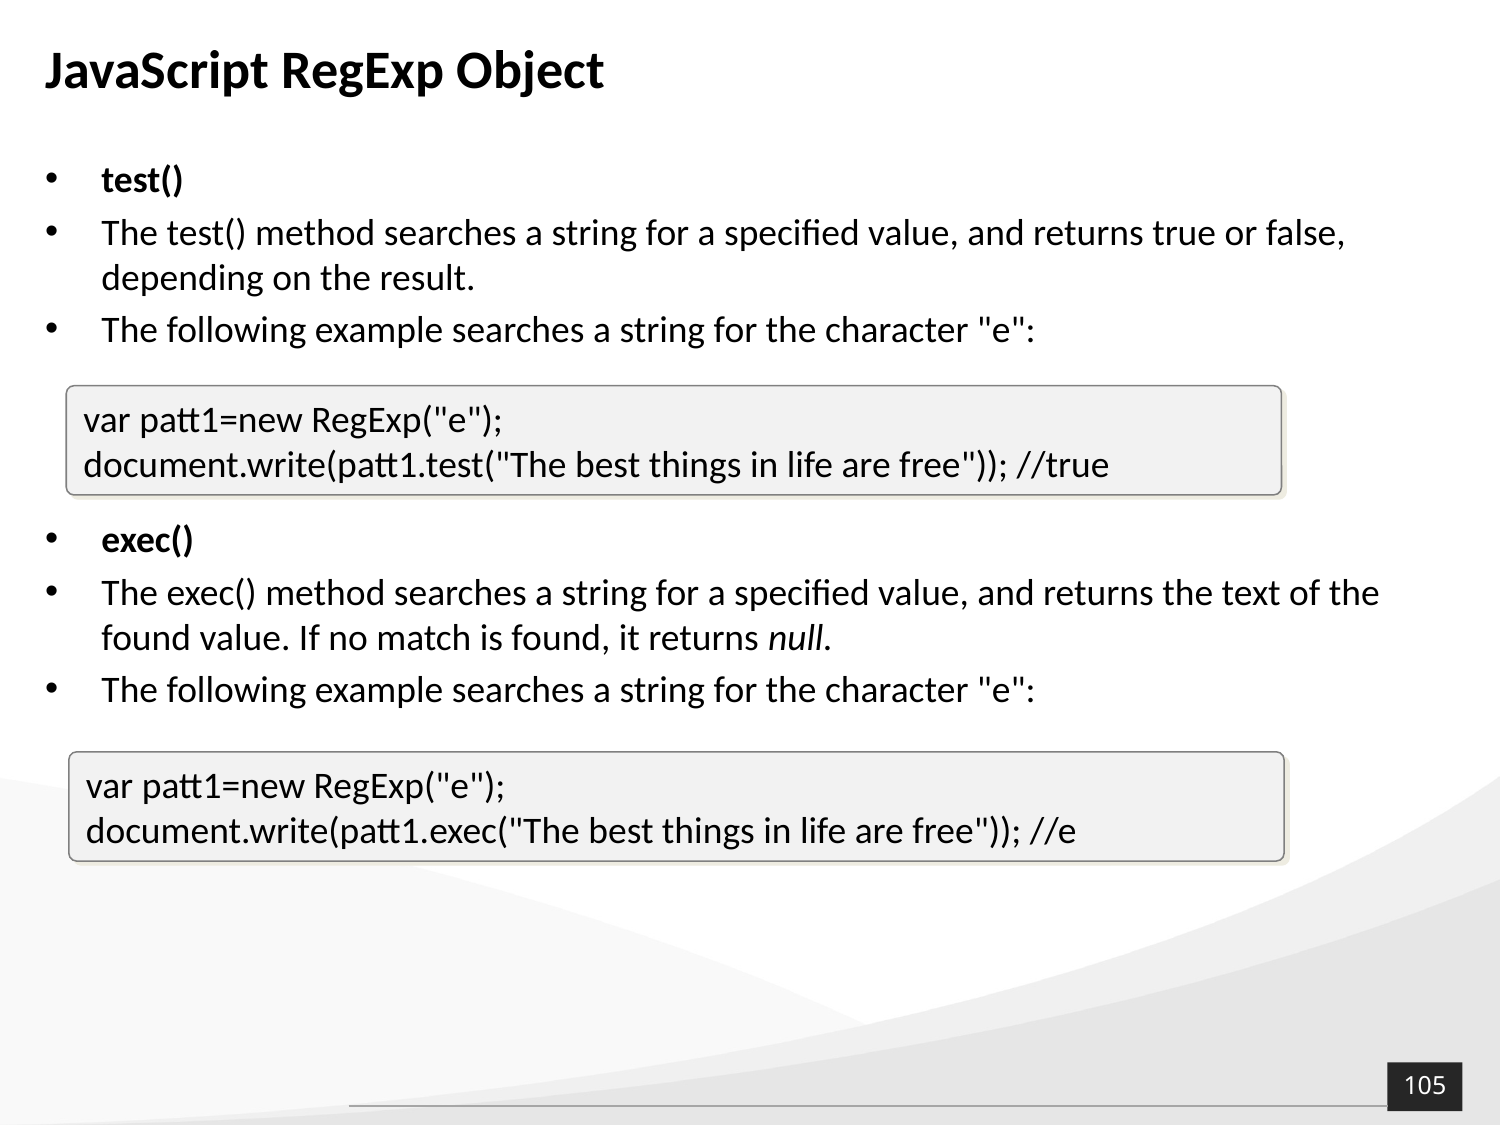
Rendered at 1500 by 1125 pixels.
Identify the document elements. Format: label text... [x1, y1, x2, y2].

text_box var patt1=new RegExp("e"); document.write(patt1.test("The best things in life are free")); //true [66, 385, 1282, 495]
text_box var patt1=new RegExp("e"); document.write(patt1.exec("The best things in life are free")); //e [68, 751, 1285, 862]
list test() The test() method searches a string for a specified value, and returns true or false, depending on the result. The following example searches a string for the character "e": exec() The exec() method searches a string for a specified value, and returns the text of the found value. If no match is found, it returns null. The following example searches a string for the character "e": [29, 147, 1478, 1012]
picture [0, 0, 1500, 1125]
title JavaScript RegExp Object [29, 21, 1478, 114]
